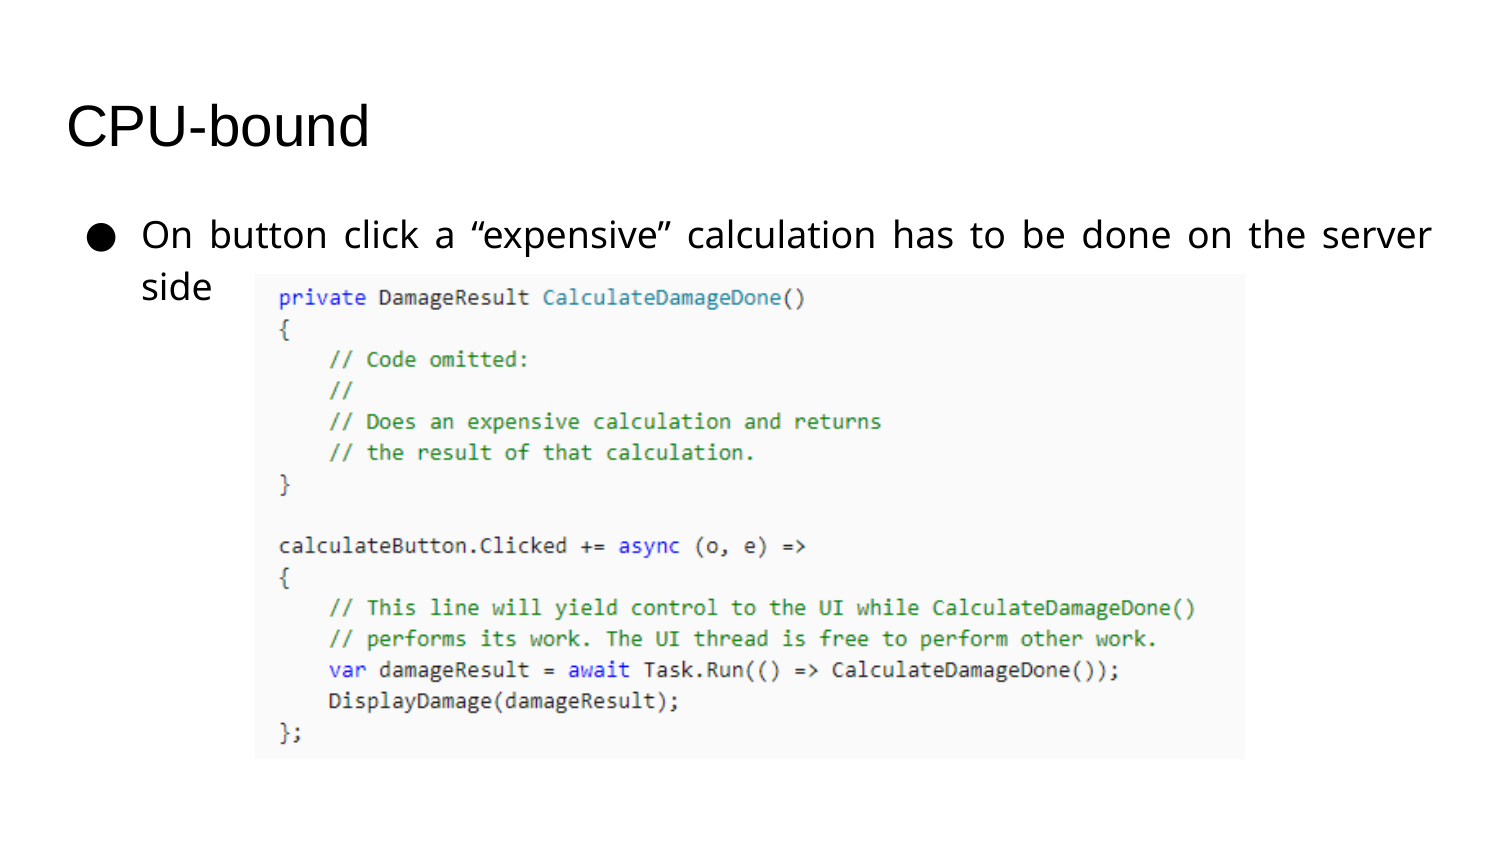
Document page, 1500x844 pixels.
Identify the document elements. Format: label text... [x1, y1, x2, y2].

picture [255, 273, 1245, 759]
list On button click a “expensive” calculation has to be done on the server side [51, 189, 1449, 844]
title CPU-bound [51, 72, 1449, 167]
